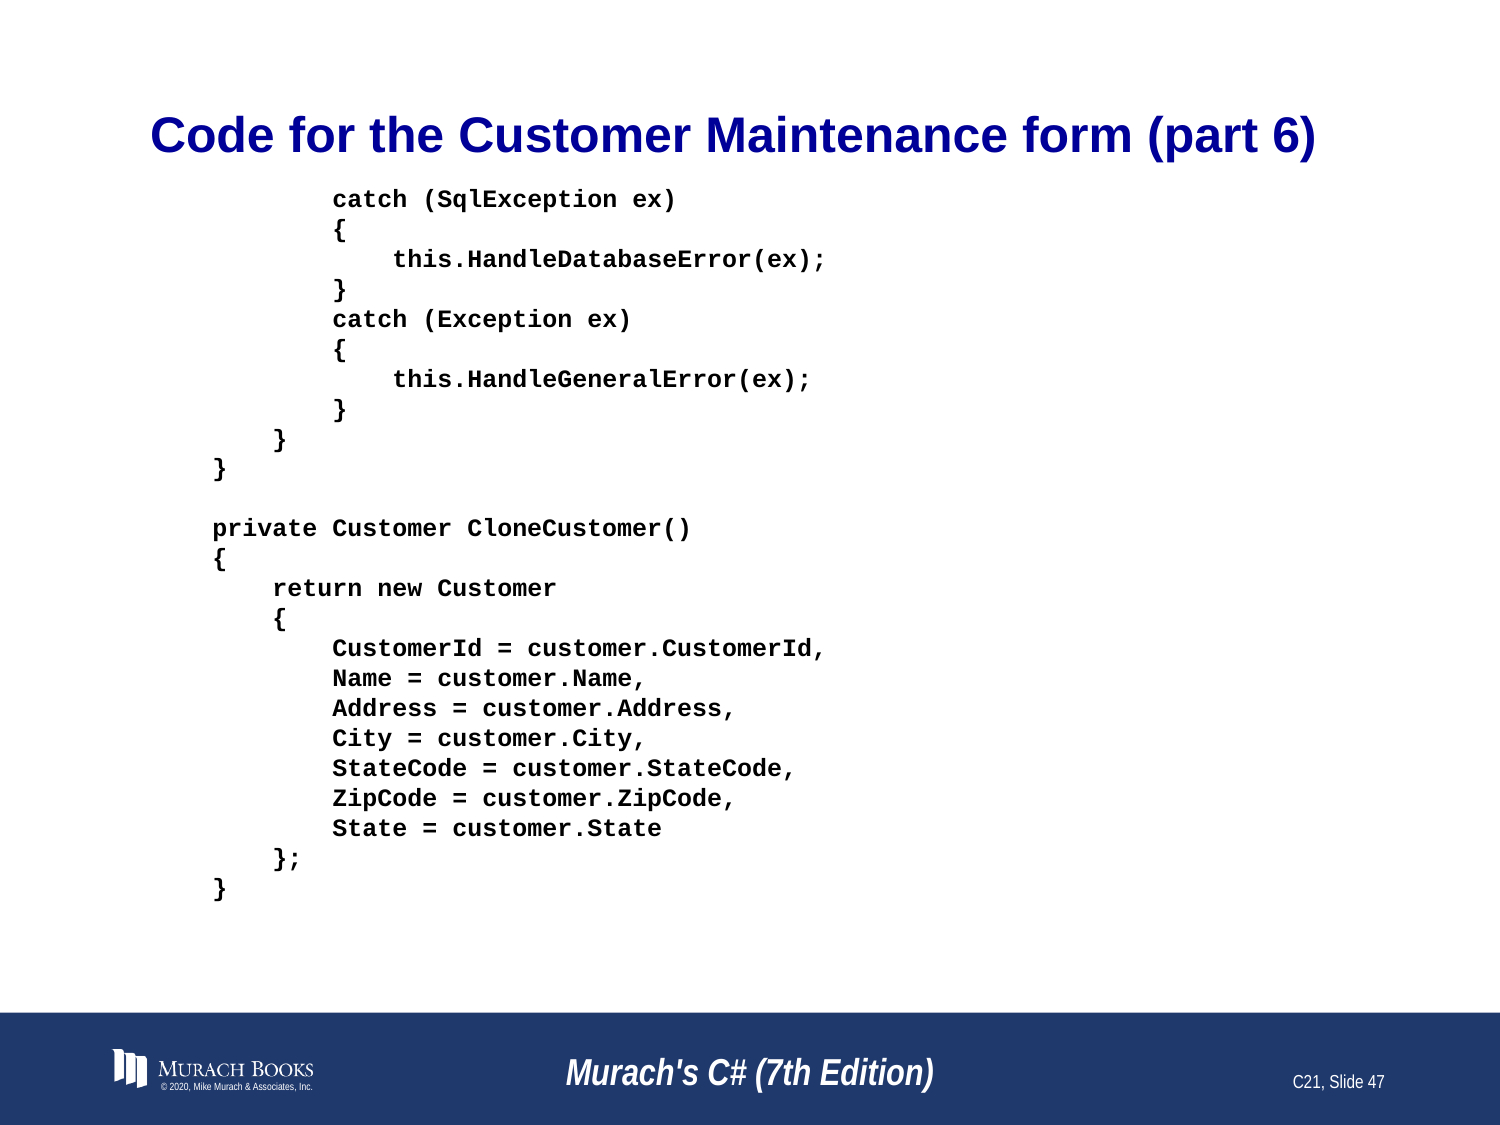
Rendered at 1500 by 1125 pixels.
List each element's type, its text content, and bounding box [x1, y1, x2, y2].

slide_number Murach's C# (7th Edition) [463, 1025, 1050, 1100]
footer © 2020, Mike Murach & Associates, Inc. [12, 1025, 463, 1100]
title Code for the Customer Maintenance form (part 6) [150, 102, 1350, 164]
slide_number C21, Slide 47 [1087, 1025, 1400, 1100]
list catch (SqlException ex) { this.HandleDatabaseError(ex); } catch (Exception ex) { this.HandleGeneralError(ex); } } } private Customer CloneCustomer() { return new Customer { CustomerId = customer.CustomerId, Name = customer.Name, Address = customer.Address, City = customer.City, StateCode = customer.StateCode, ZipCode = customer.ZipCode, State = customer.State }; } [137, 174, 1350, 975]
